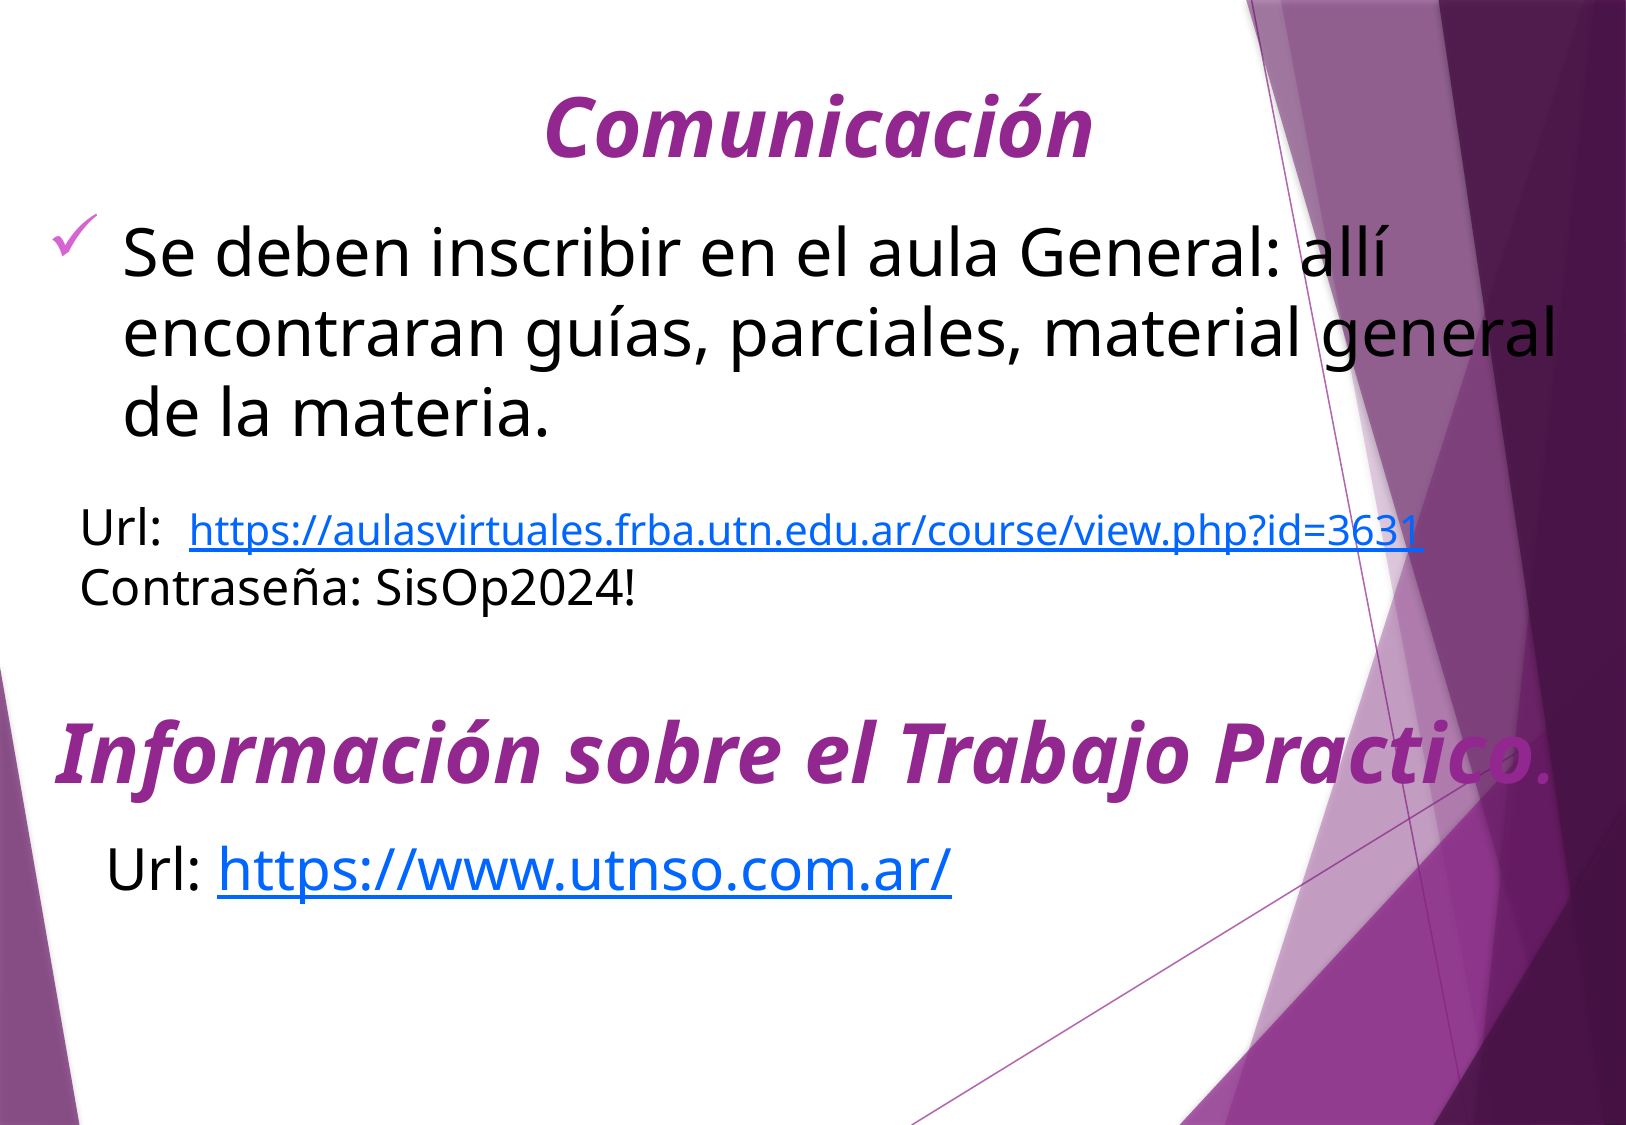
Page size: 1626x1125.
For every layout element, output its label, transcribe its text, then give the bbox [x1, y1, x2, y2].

text_box Url: https://www.utnso.com.ar/ [90, 824, 1461, 919]
text_box Se deben inscribir en el aula General: allí encontraran guías, parciales, material general de la materia. [32, 202, 1596, 457]
text_box Información sobre el Trabajo Practico. [0, 692, 1597, 808]
title Comunicación [81, 66, 1558, 171]
text_box Url: https://aulasvirtuales.frba.utn.edu.ar/course/view.php?id=3631 Contraseña: SisOp2024! [64, 487, 1625, 623]
